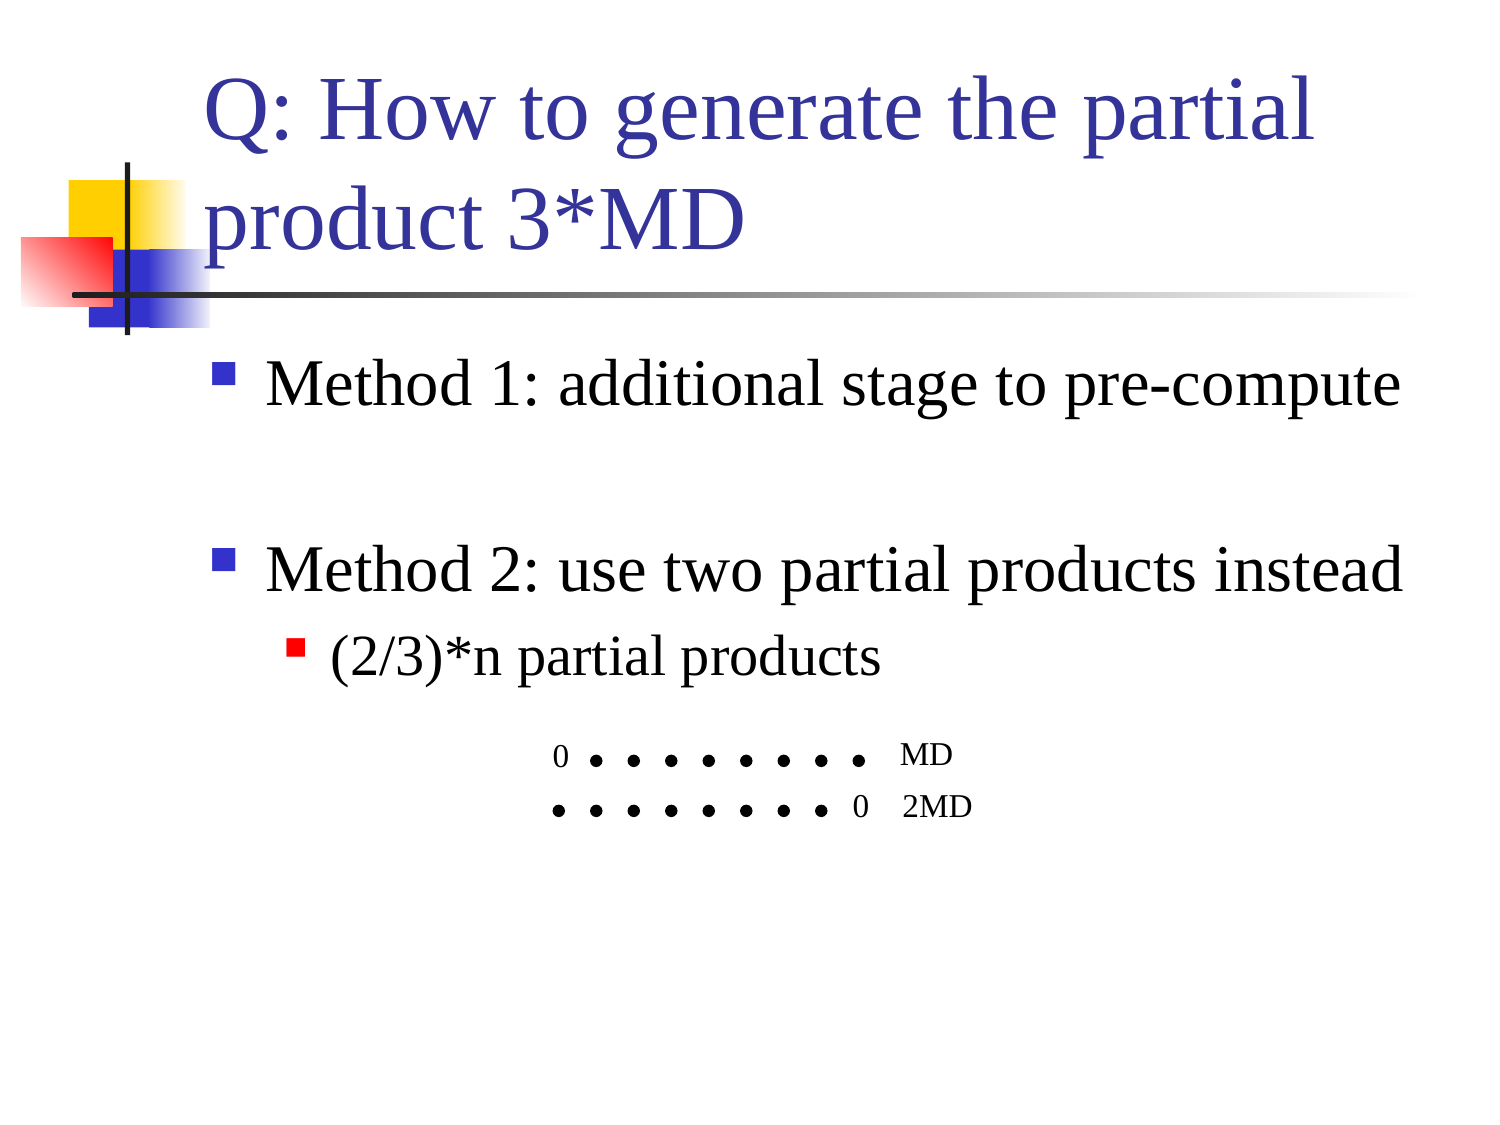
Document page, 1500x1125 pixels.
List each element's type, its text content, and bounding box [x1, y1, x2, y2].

title Q: How to generate the partial product 3*MD [188, 35, 1468, 275]
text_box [537, 724, 989, 833]
list Method 1: additional stage to pre-compute Method 2: use two partial products instead (2/3)*n partial products [193, 331, 1469, 1006]
